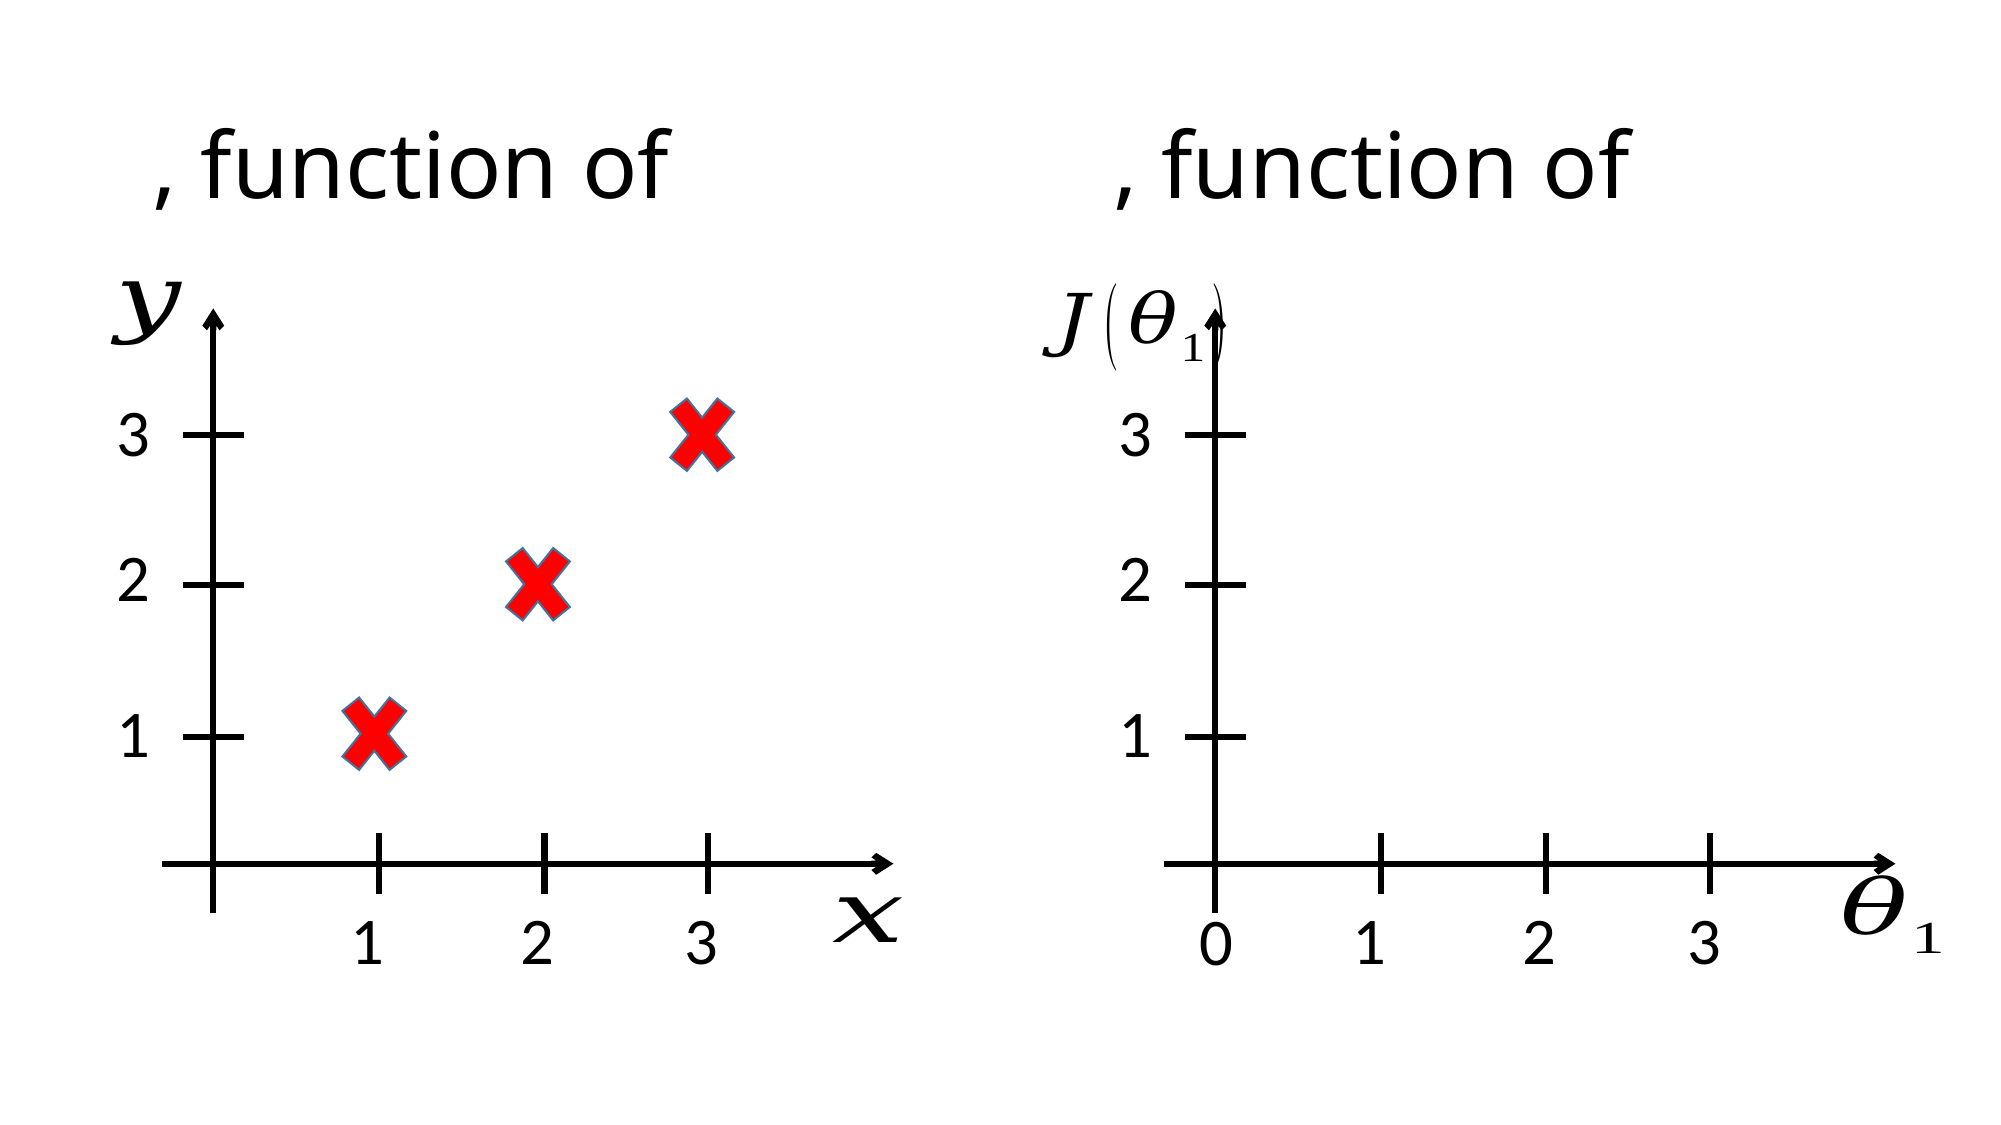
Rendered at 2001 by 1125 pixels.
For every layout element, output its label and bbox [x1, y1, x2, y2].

text_box [95, 250, 908, 1005]
text_box [1036, 279, 1945, 1005]
text_box [1118, 59, 1931, 278]
